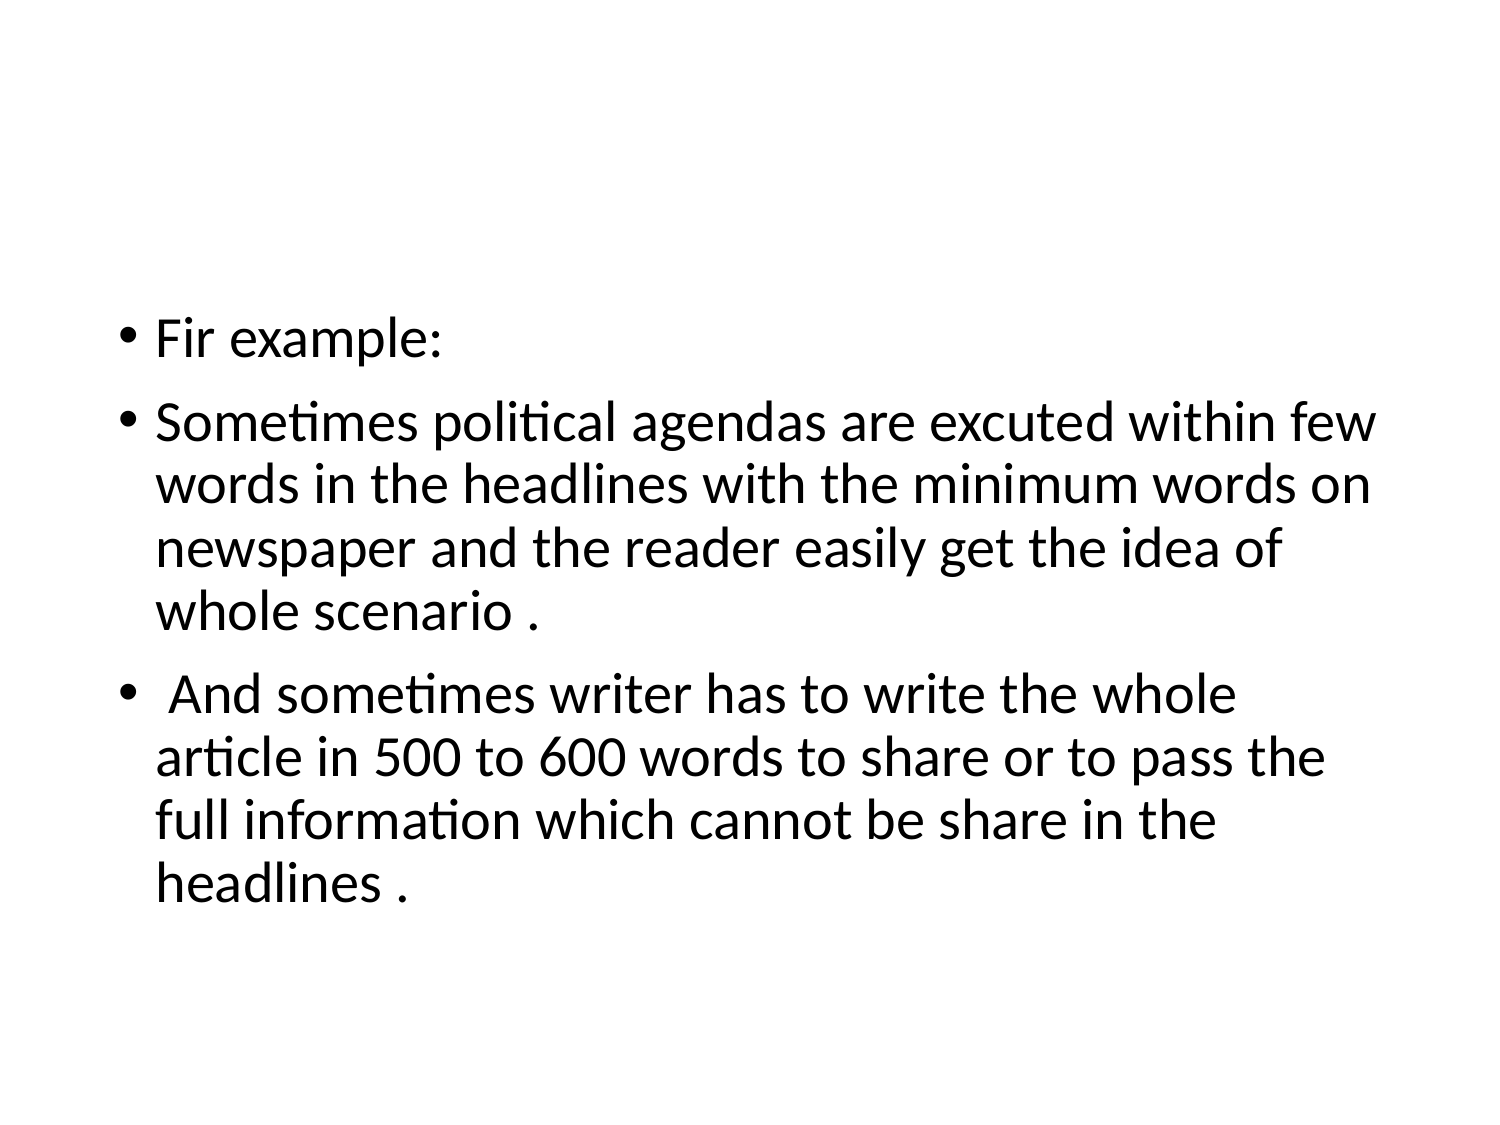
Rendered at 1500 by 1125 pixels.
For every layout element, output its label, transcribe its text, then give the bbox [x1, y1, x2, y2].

list Fir example: Sometimes political agendas are excuted within few words in the headlines with the minimum words on newspaper and the reader easily get the idea of whole scenario . And sometimes writer has to write the whole article in 500 to 600 words to share or to pass the full information which cannot be share in the headlines . [103, 299, 1397, 1014]
